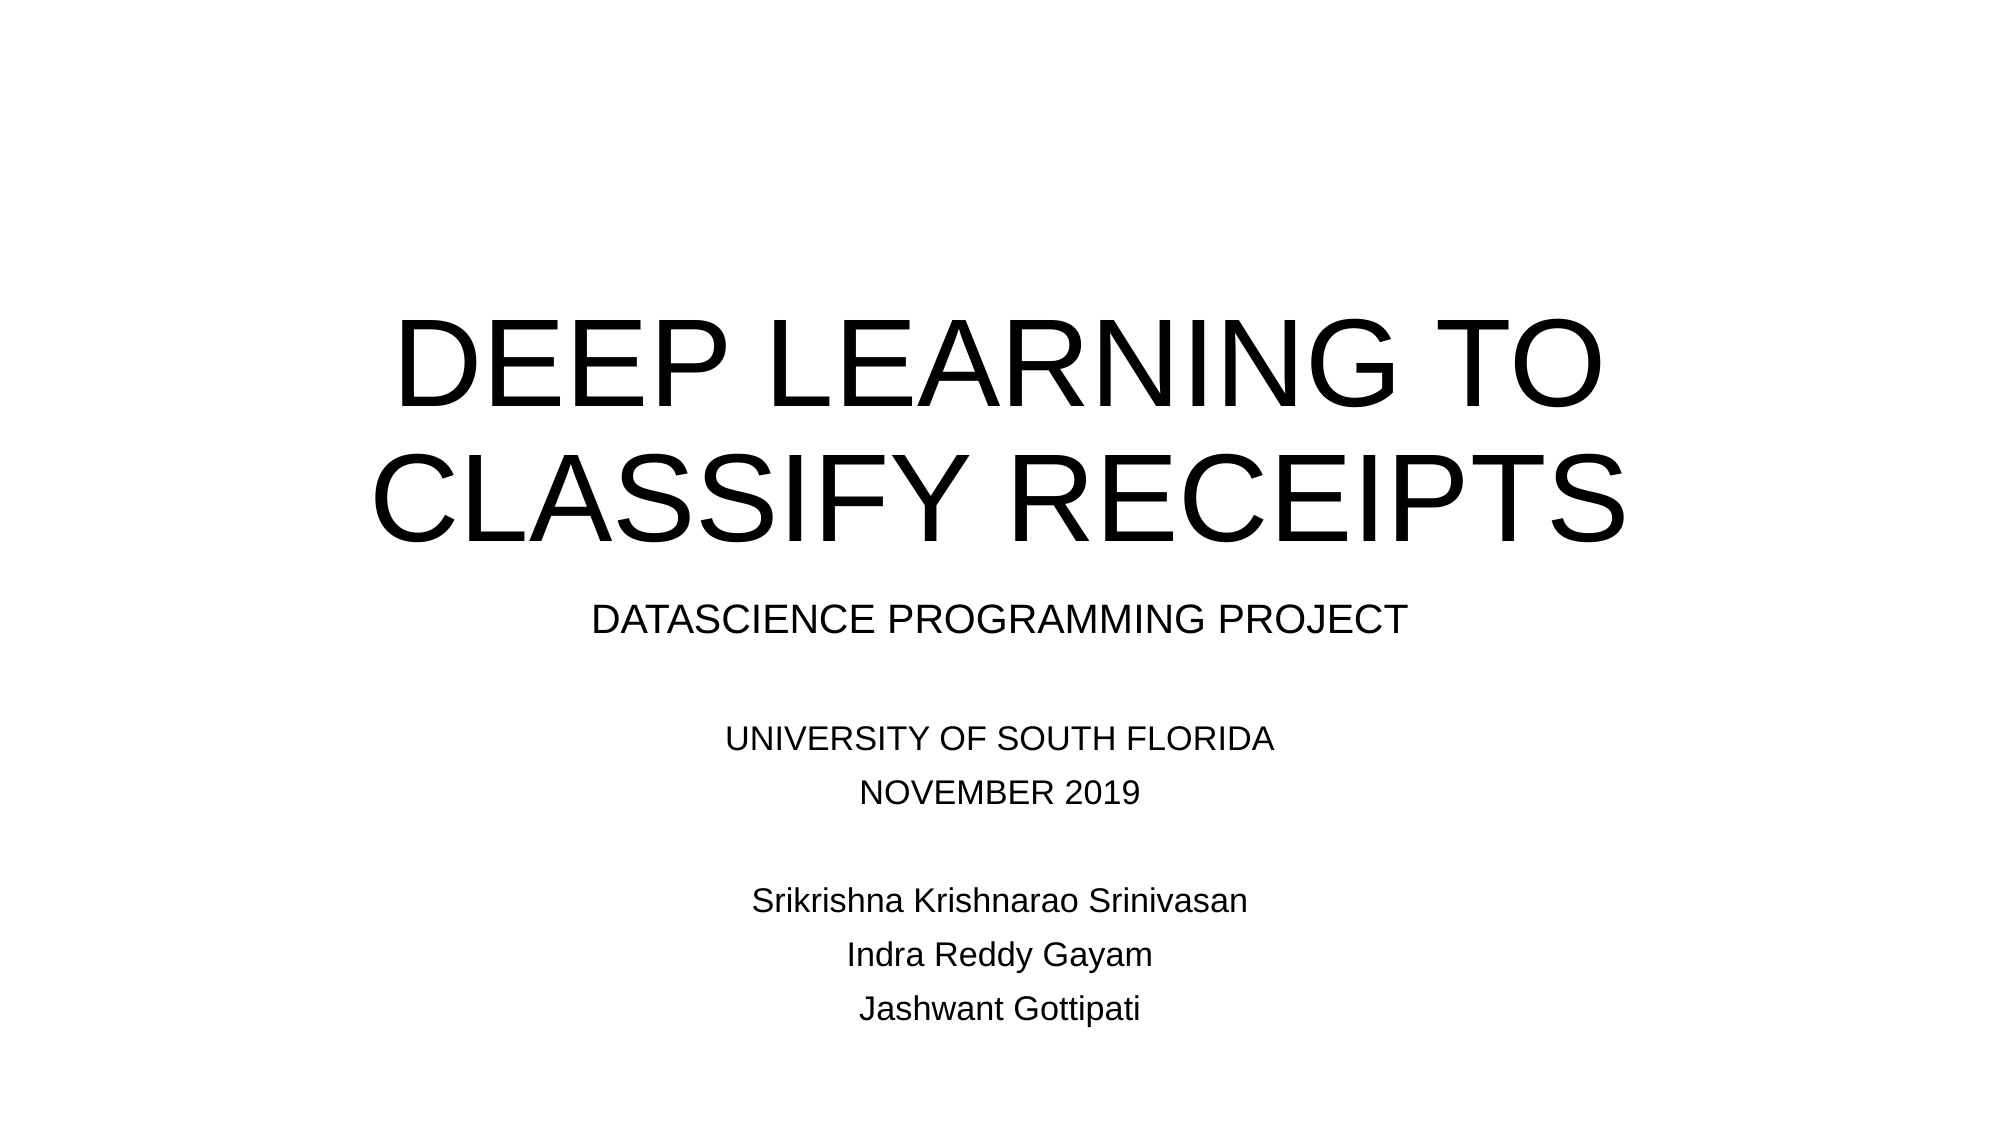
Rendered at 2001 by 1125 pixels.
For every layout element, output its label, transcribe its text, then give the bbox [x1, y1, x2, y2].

title DEEP LEARNING TO CLASSIFY RECEIPTS [249, 184, 1750, 576]
subtitle DATASCIENCE PROGRAMMING PROJECT UNIVERSITY OF SOUTH FLORIDA NOVEMBER 2019 Srikrishna Krishnarao Srinivasan Indra Reddy Gayam Jashwant Gottipati [249, 590, 1750, 1039]
